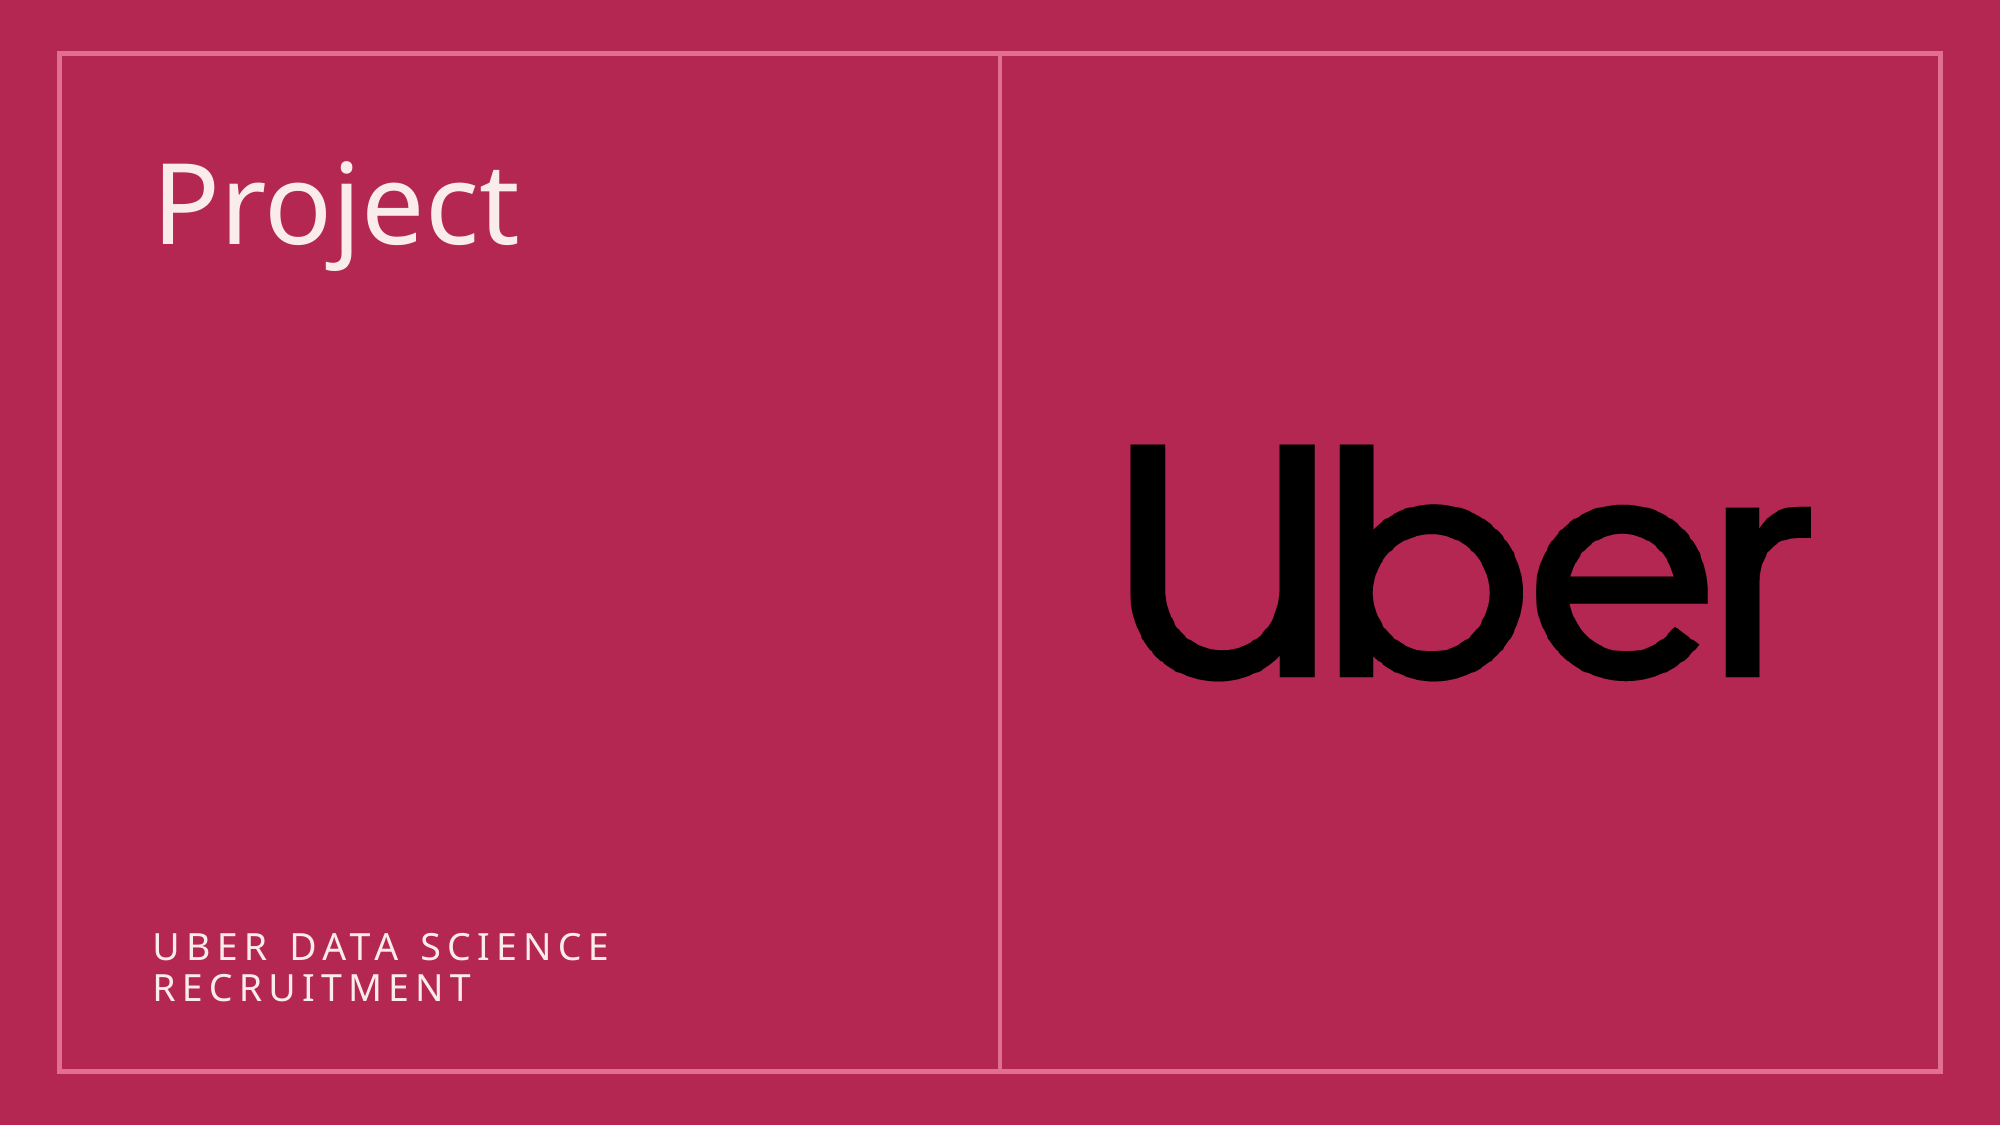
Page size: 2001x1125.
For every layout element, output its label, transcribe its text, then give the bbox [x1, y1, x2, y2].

list Uber Data science recruitment [137, 825, 933, 1017]
title Project [137, 139, 933, 787]
picture [1054, 112, 1887, 1013]
